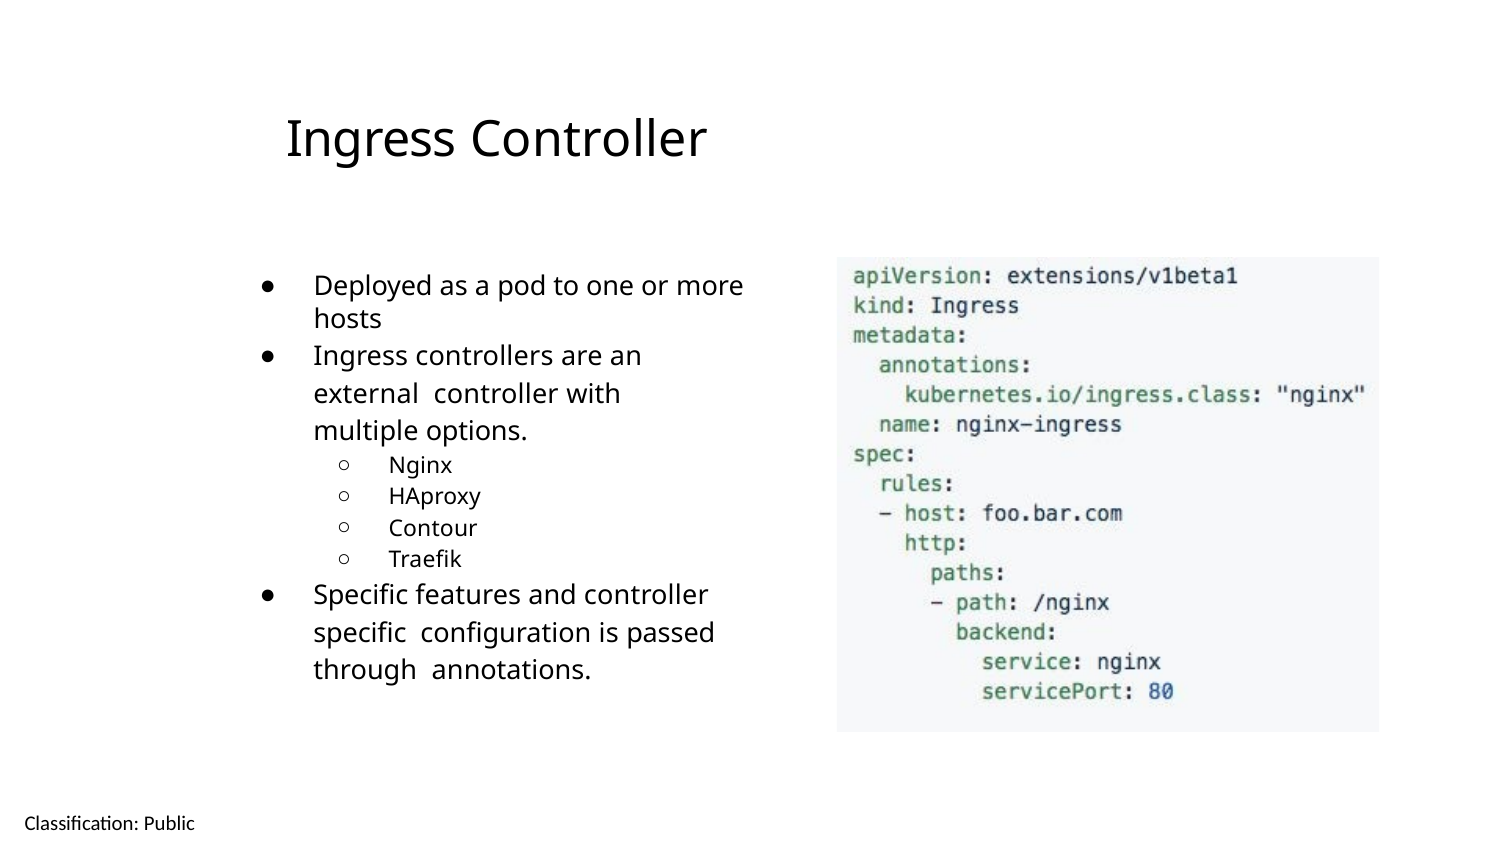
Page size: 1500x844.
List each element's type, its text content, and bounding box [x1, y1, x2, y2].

text_box Deployed as a pod to one or more hosts Ingress controllers are an external controller with multiple options. Nginx HAproxy Contour Traefik Specific features and controller specific configuration is passed through annotations. [257, 261, 779, 686]
text_box [836, 257, 1380, 733]
title Ingress Controller [284, 63, 735, 207]
